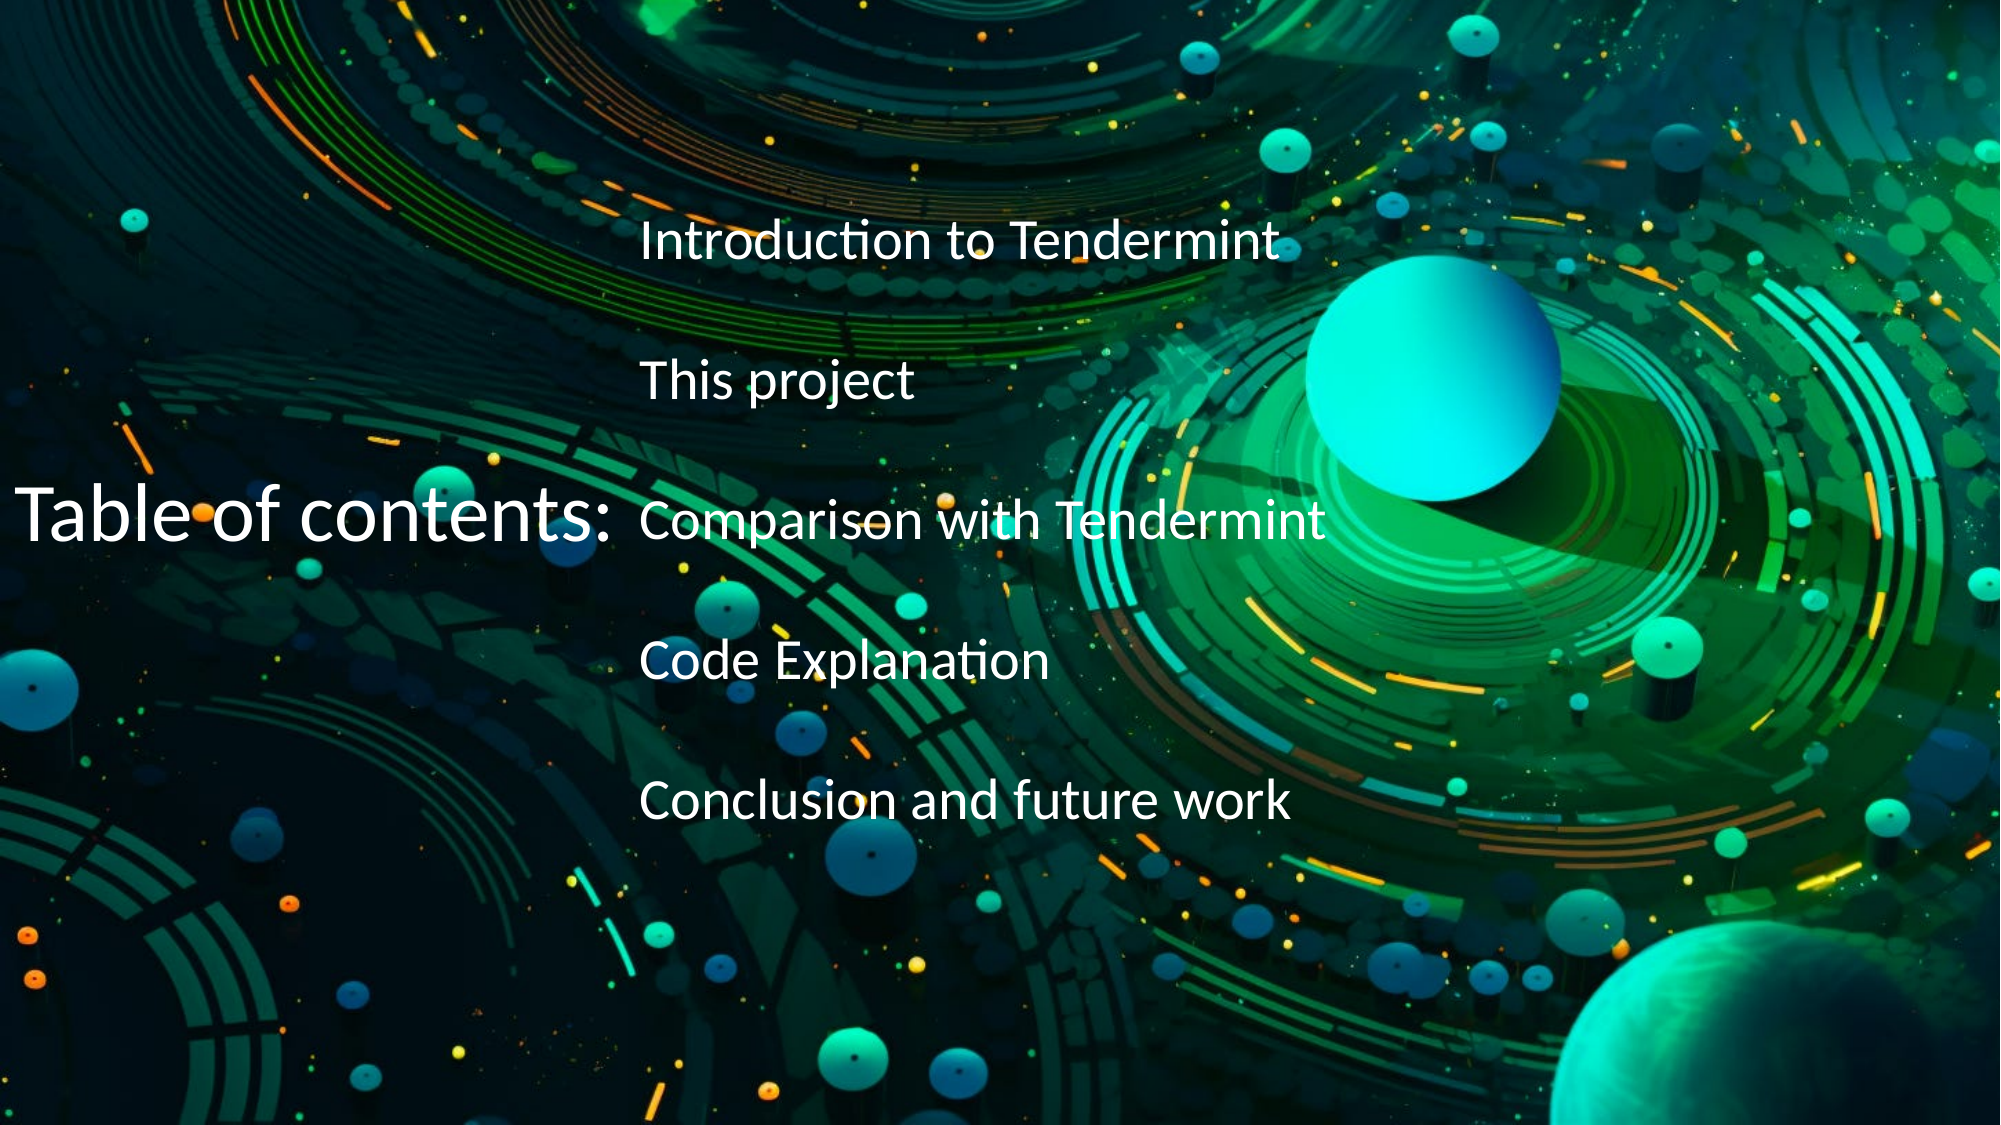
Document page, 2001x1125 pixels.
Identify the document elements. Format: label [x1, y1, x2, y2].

list [0, 0, 2000, 1125]
